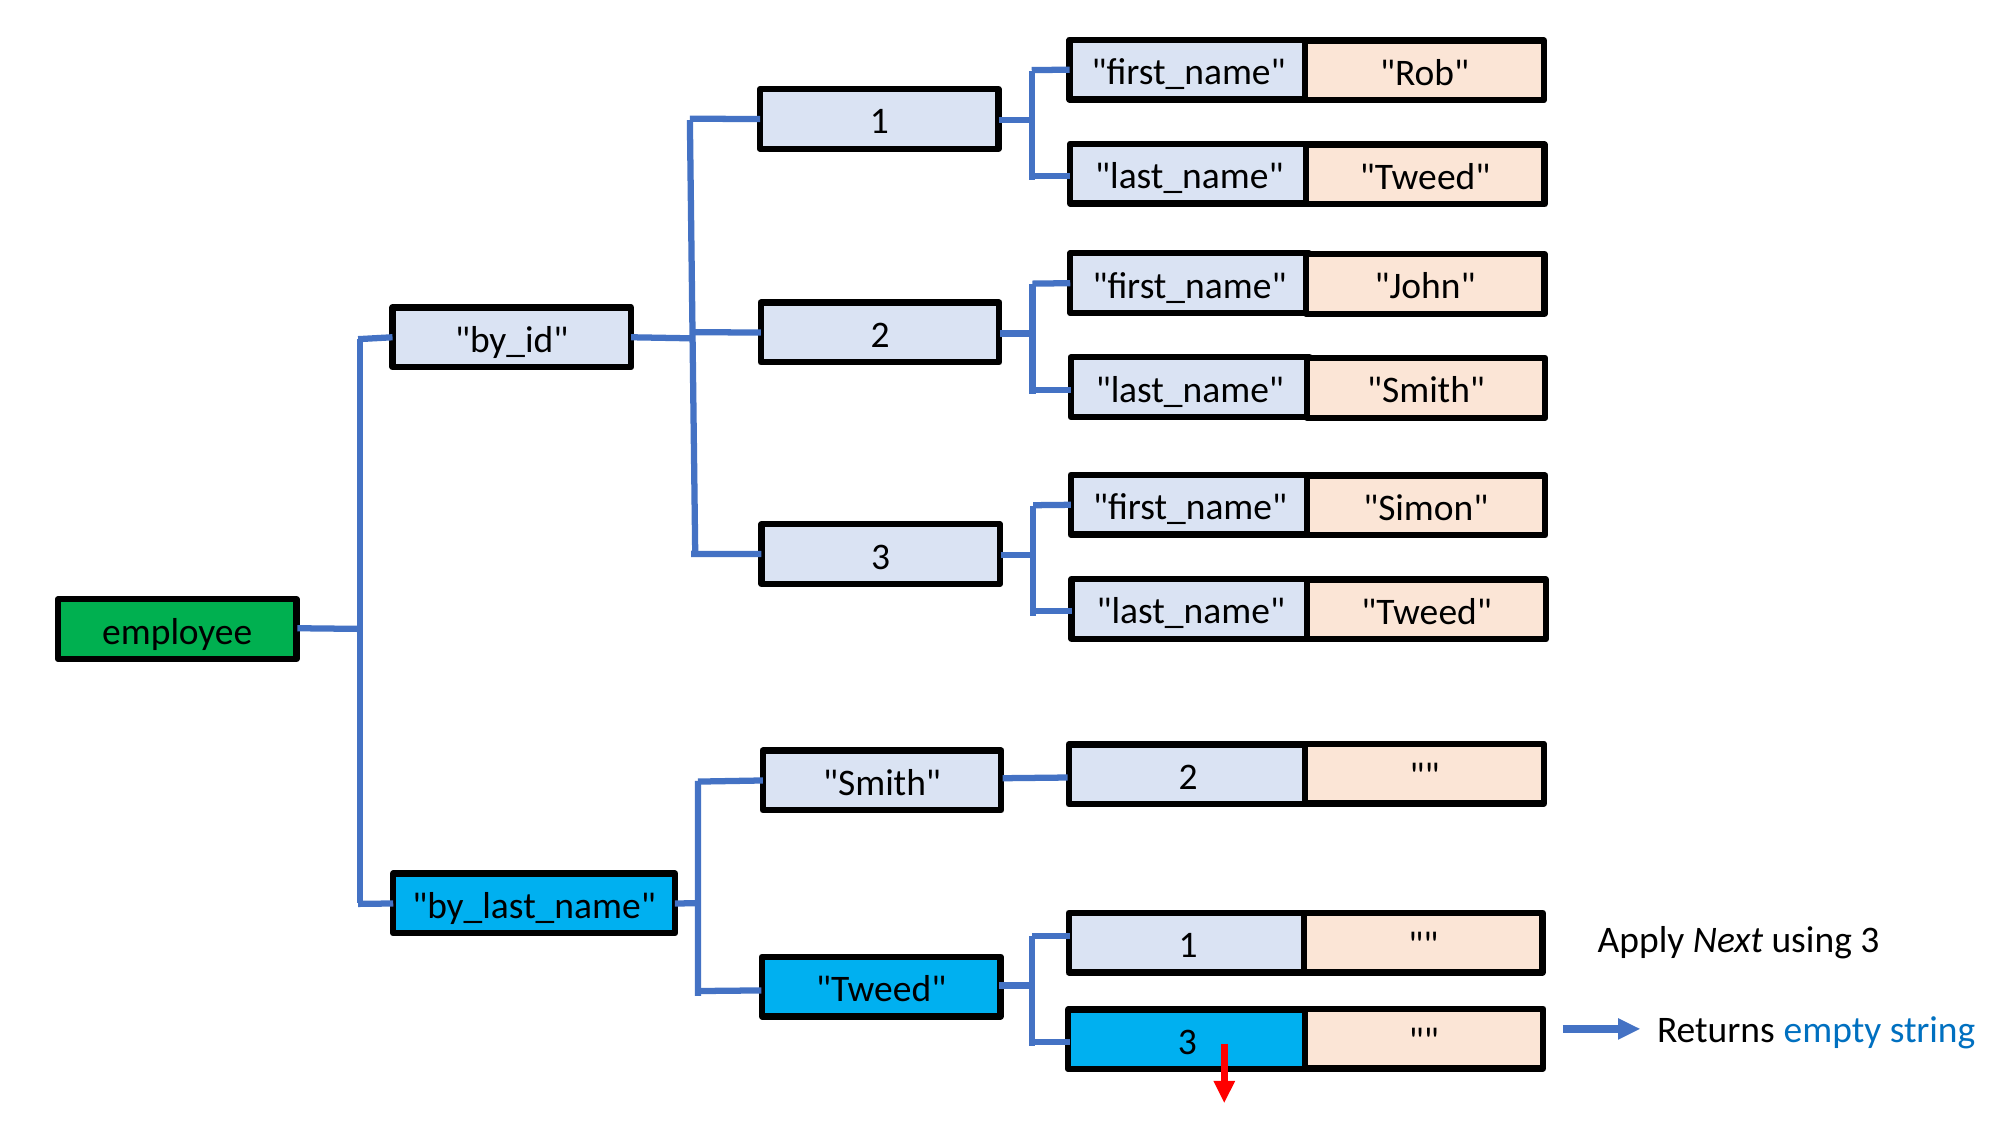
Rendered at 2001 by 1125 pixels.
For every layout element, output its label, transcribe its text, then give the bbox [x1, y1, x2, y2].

text_box "" [1305, 743, 1544, 804]
text_box "" [1303, 912, 1543, 973]
text_box "last_name" [1070, 357, 1310, 418]
text_box 2 [760, 302, 1000, 363]
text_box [689, 120, 696, 556]
text_box "" [1304, 1008, 1544, 1069]
text_box "last_name" [1070, 143, 1309, 204]
text_box 1 [760, 89, 999, 149]
text_box "Rob" [1305, 40, 1544, 101]
text_box "Simon" [1306, 475, 1546, 536]
text_box 1 [1068, 912, 1303, 973]
text_box "Tweed" [1306, 144, 1545, 205]
text_box "Tweed" [762, 956, 1001, 1017]
text_box "last_name" [1071, 578, 1311, 639]
text_box "by_last_name" [393, 873, 675, 934]
text_box "Smith" [1306, 358, 1546, 418]
text_box "first_name" [1069, 39, 1309, 100]
text_box 3 [1068, 1009, 1307, 1070]
text_box 2 [1068, 744, 1308, 805]
text_box "first_name" [1070, 474, 1310, 535]
text_box "by_id" [392, 307, 632, 368]
text_box "Tweed" [1307, 579, 1546, 640]
text_box 3 [761, 524, 1000, 584]
text_box "Smith" [762, 750, 1002, 811]
text_box Apply Next using 3 Returns empty string [1582, 907, 1991, 1058]
text_box employee [58, 599, 297, 659]
text_box "first_name" [1070, 253, 1306, 313]
text_box "John" [1306, 253, 1545, 314]
